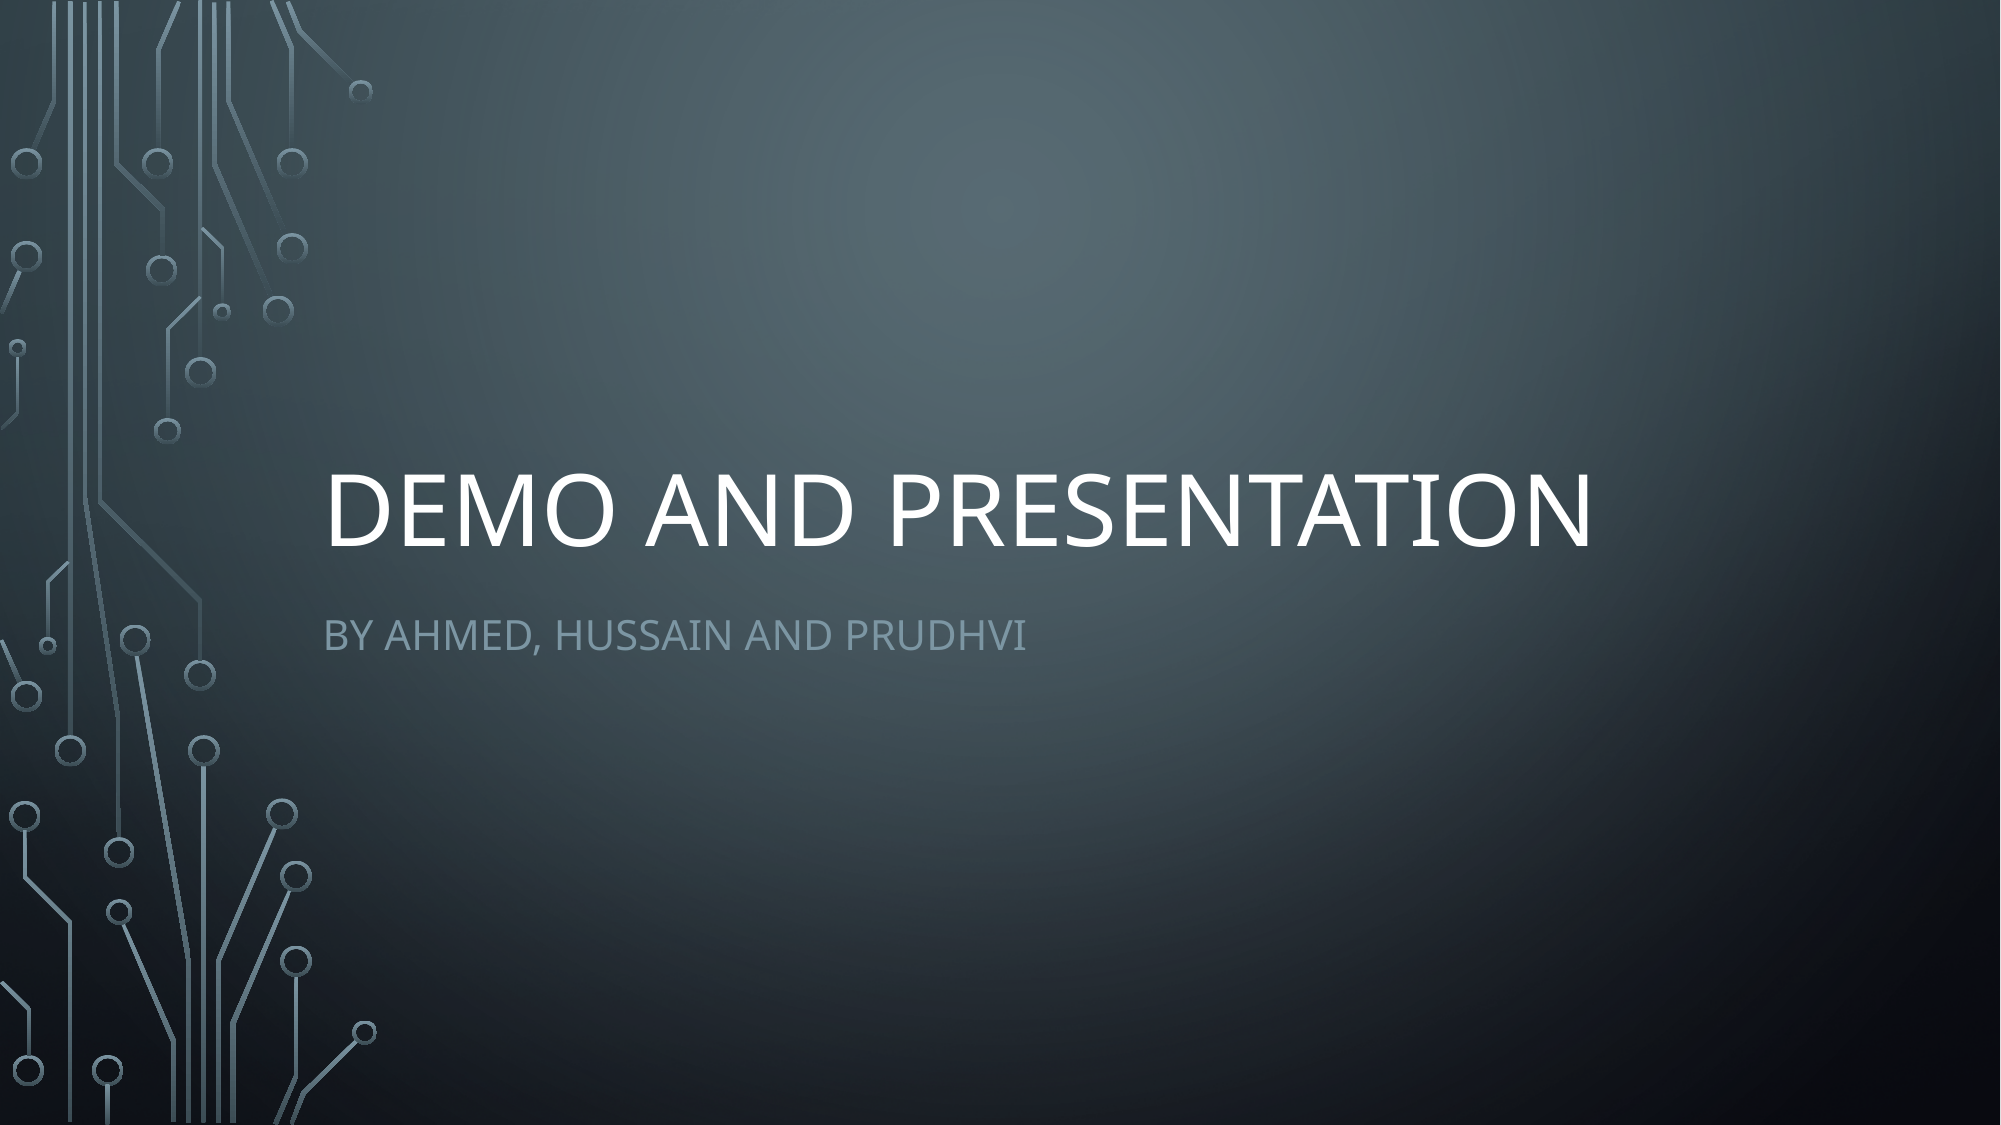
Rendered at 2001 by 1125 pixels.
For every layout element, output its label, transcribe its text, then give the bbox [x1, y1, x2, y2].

title DEMO AND PRESENTATION [307, 184, 1750, 576]
subtitle BY Ahmed, Hussain And Prudhvi [307, 590, 1750, 863]
